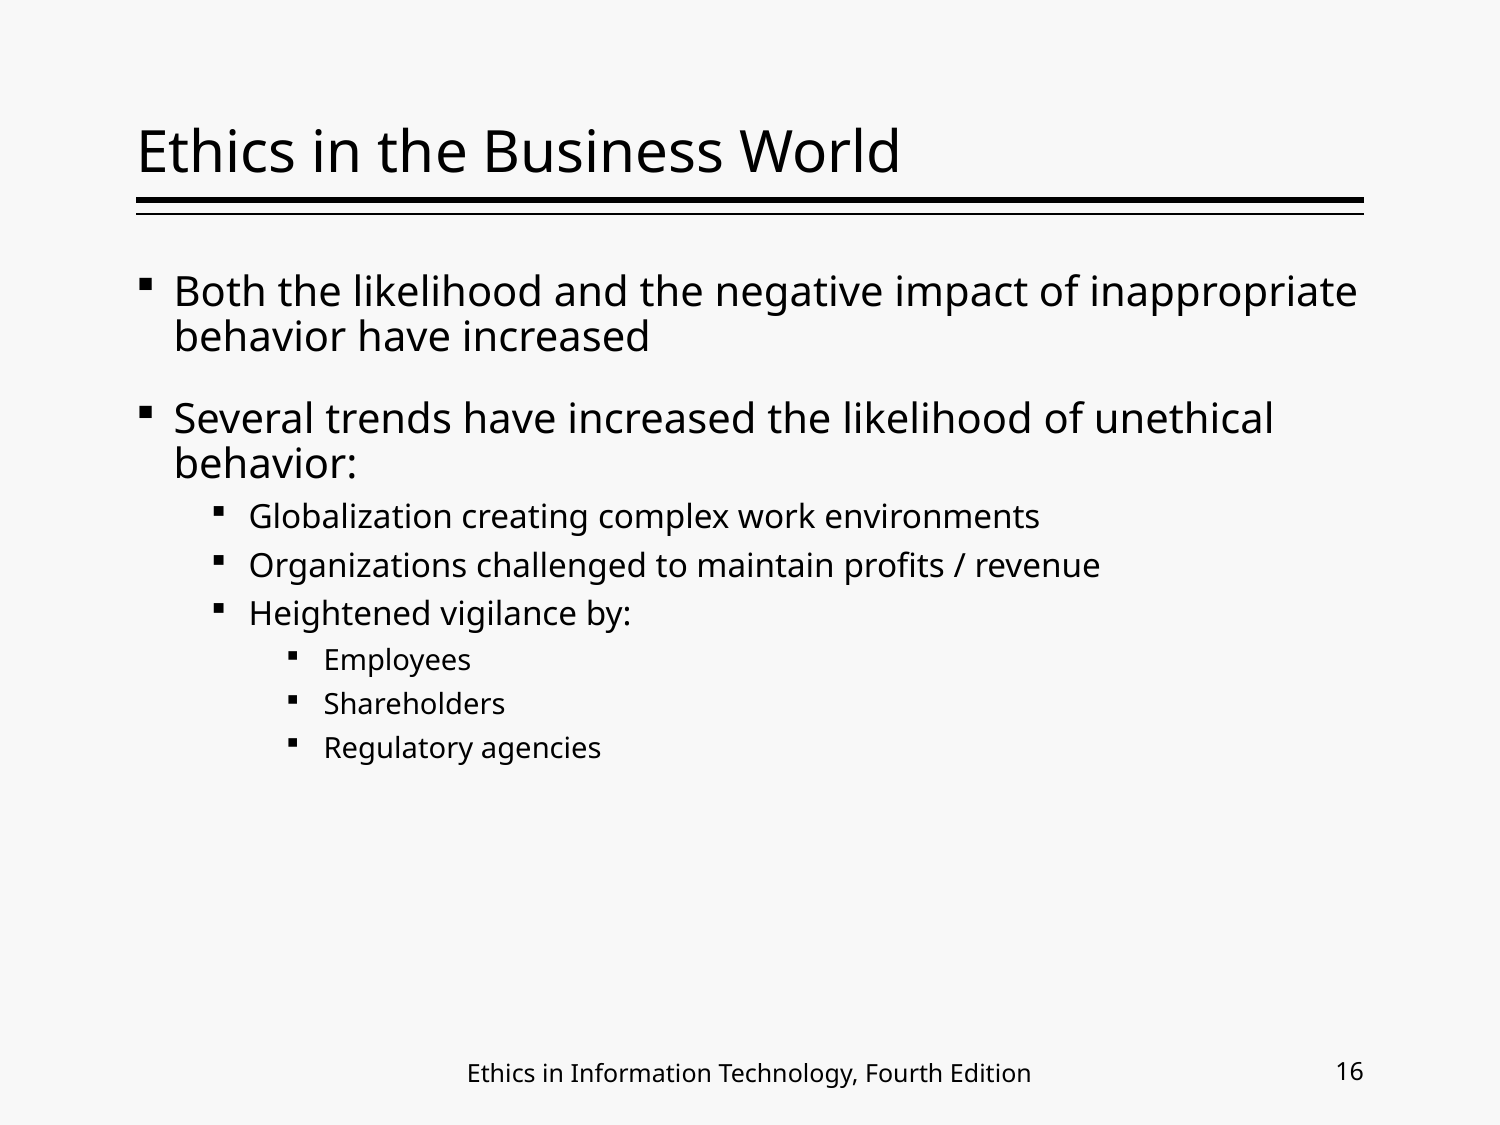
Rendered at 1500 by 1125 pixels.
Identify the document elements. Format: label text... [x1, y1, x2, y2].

footer Ethics in Information Technology, Fourth Edition [361, 1042, 1138, 1103]
list Both the likelihood and the negative impact of inappropriate behavior have increased Several trends have increased the likelihood of unethical behavior: Globalization creating complex work environments Organizations challenged to maintain profits / revenue Heightened vigilance by: Employees Shareholders Regulatory agencies [135, 262, 1364, 1013]
title Ethics in the Business World [135, 12, 1364, 193]
slide_number 16 [1138, 1042, 1364, 1103]
